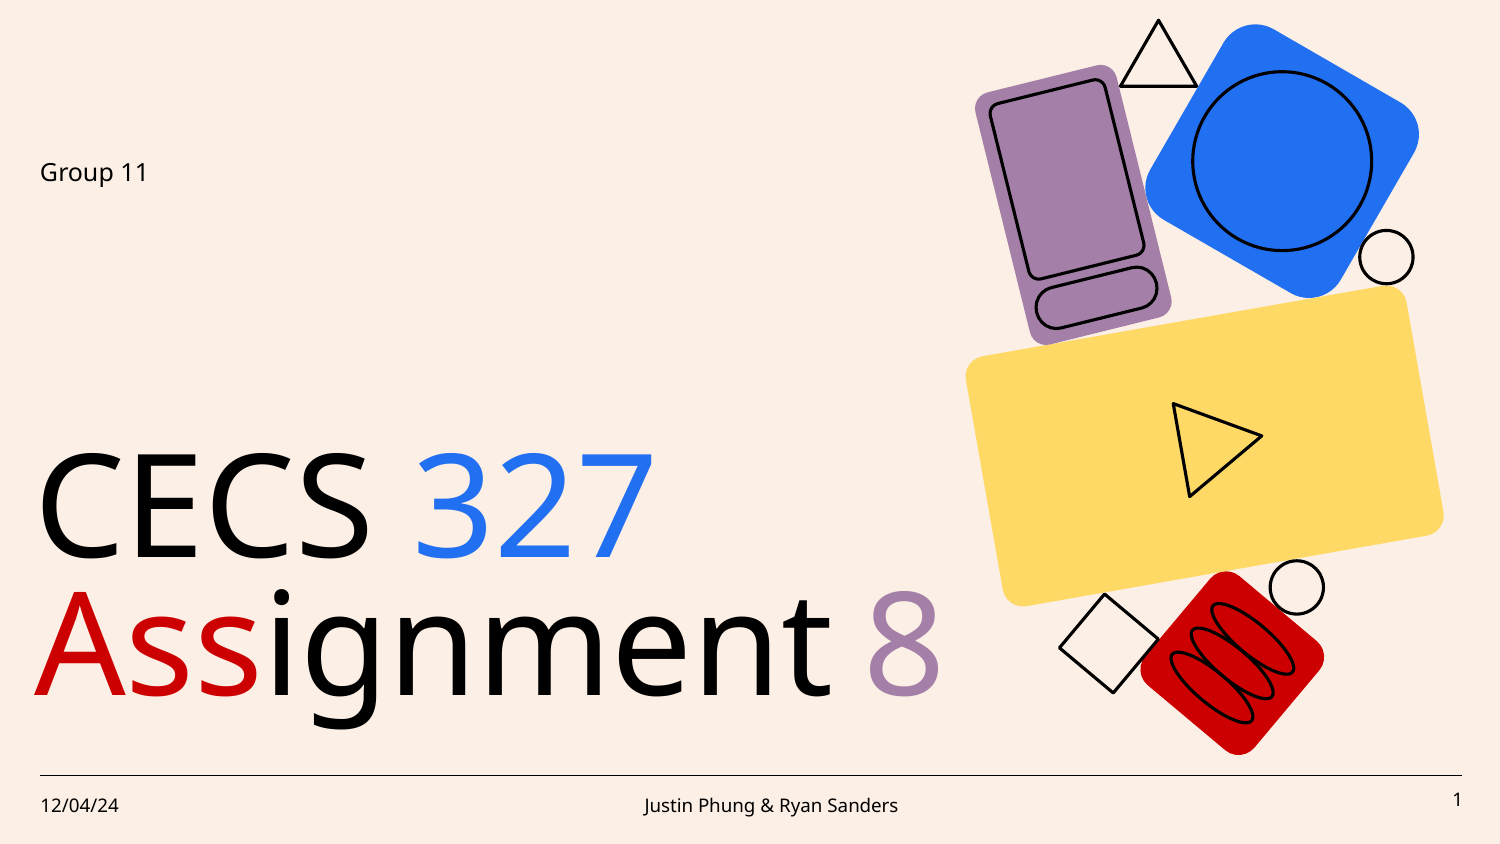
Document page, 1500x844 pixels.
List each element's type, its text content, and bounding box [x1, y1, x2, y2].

subtitle Group 11 [25, 136, 425, 245]
list 12/04/24 [25, 775, 271, 827]
slide_number ‹#› [1388, 775, 1478, 827]
title CECS 327 Assignment 8 [19, 432, 1039, 738]
list Justin Phung & Ryan Sanders [627, 775, 916, 827]
